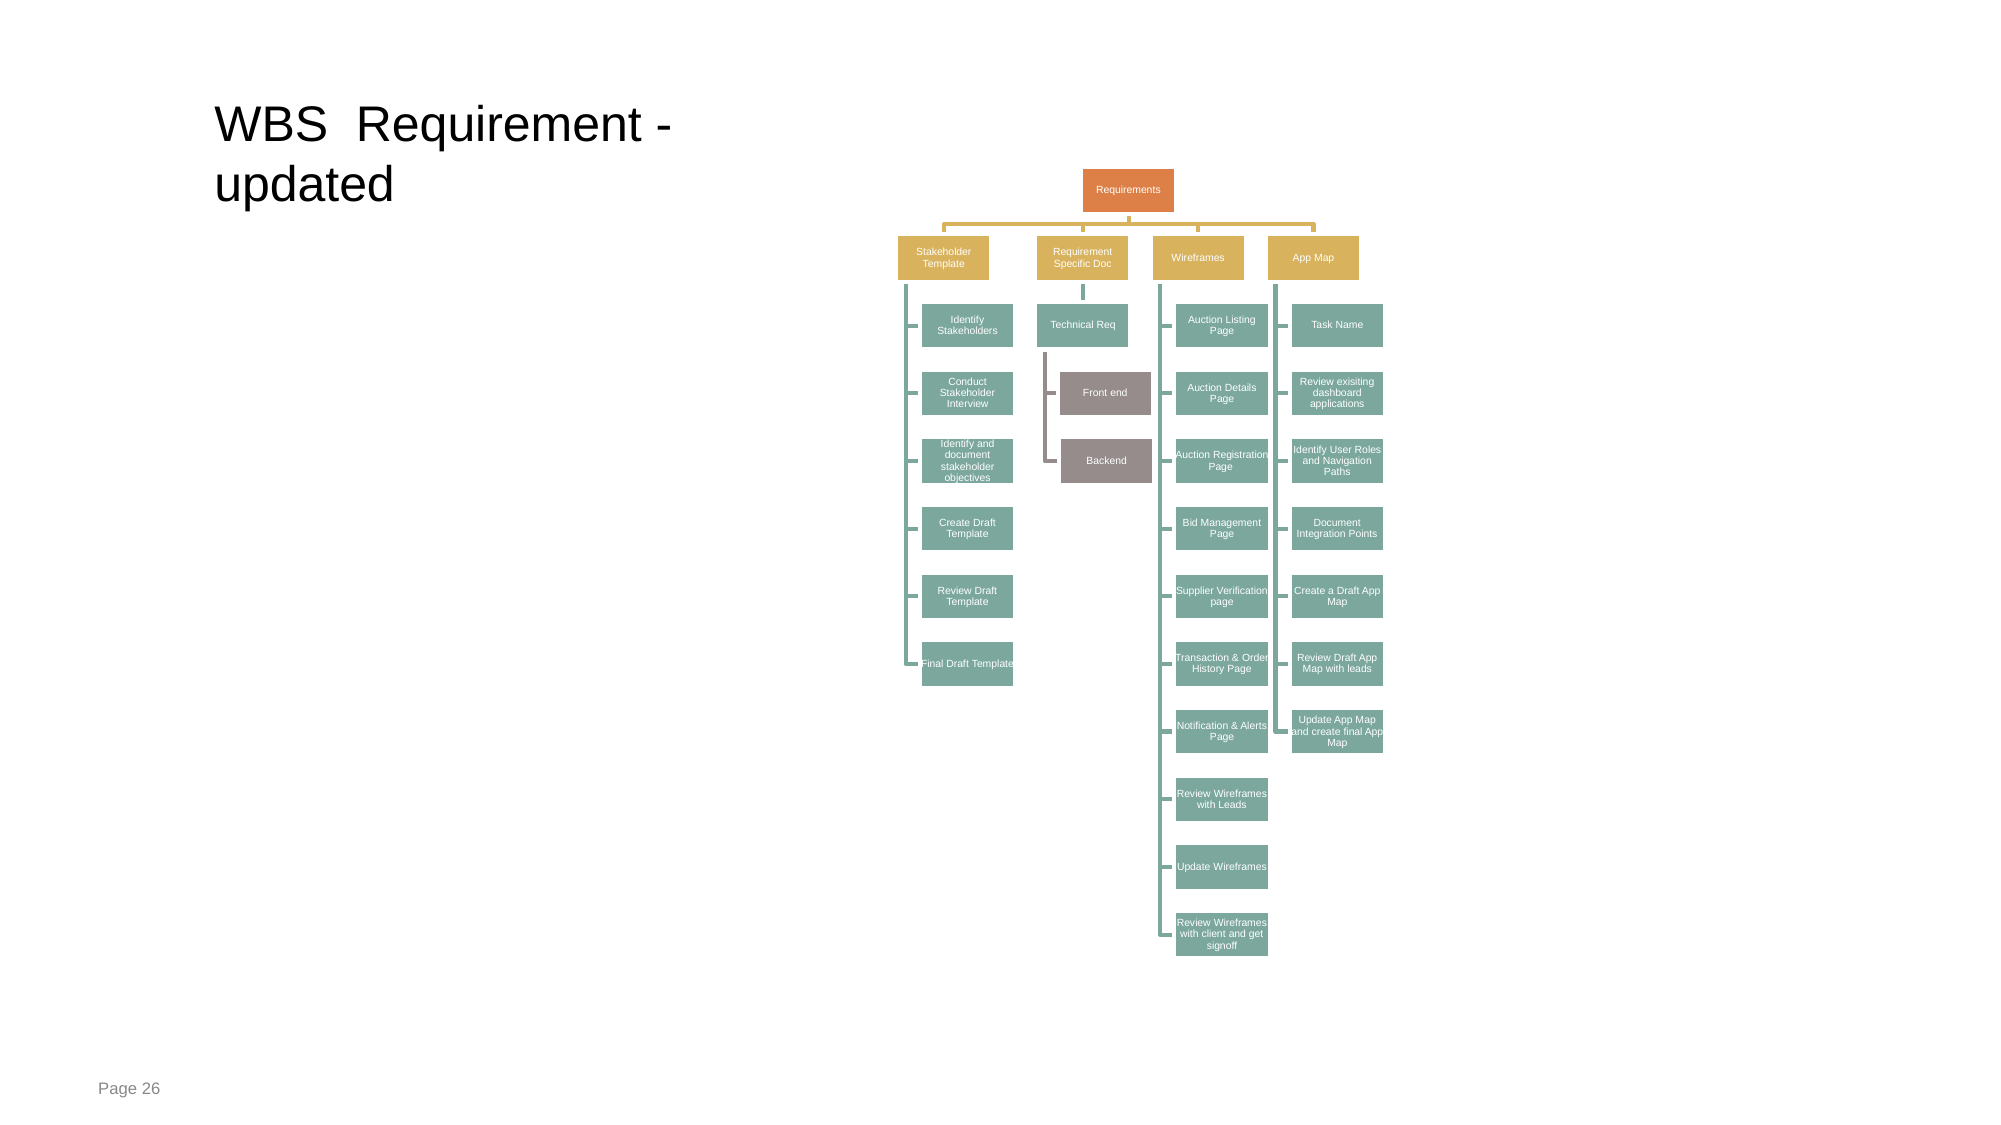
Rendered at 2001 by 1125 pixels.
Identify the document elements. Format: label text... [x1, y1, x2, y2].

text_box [570, 165, 1711, 960]
text_box WBS Requirement - updated [199, 76, 882, 196]
